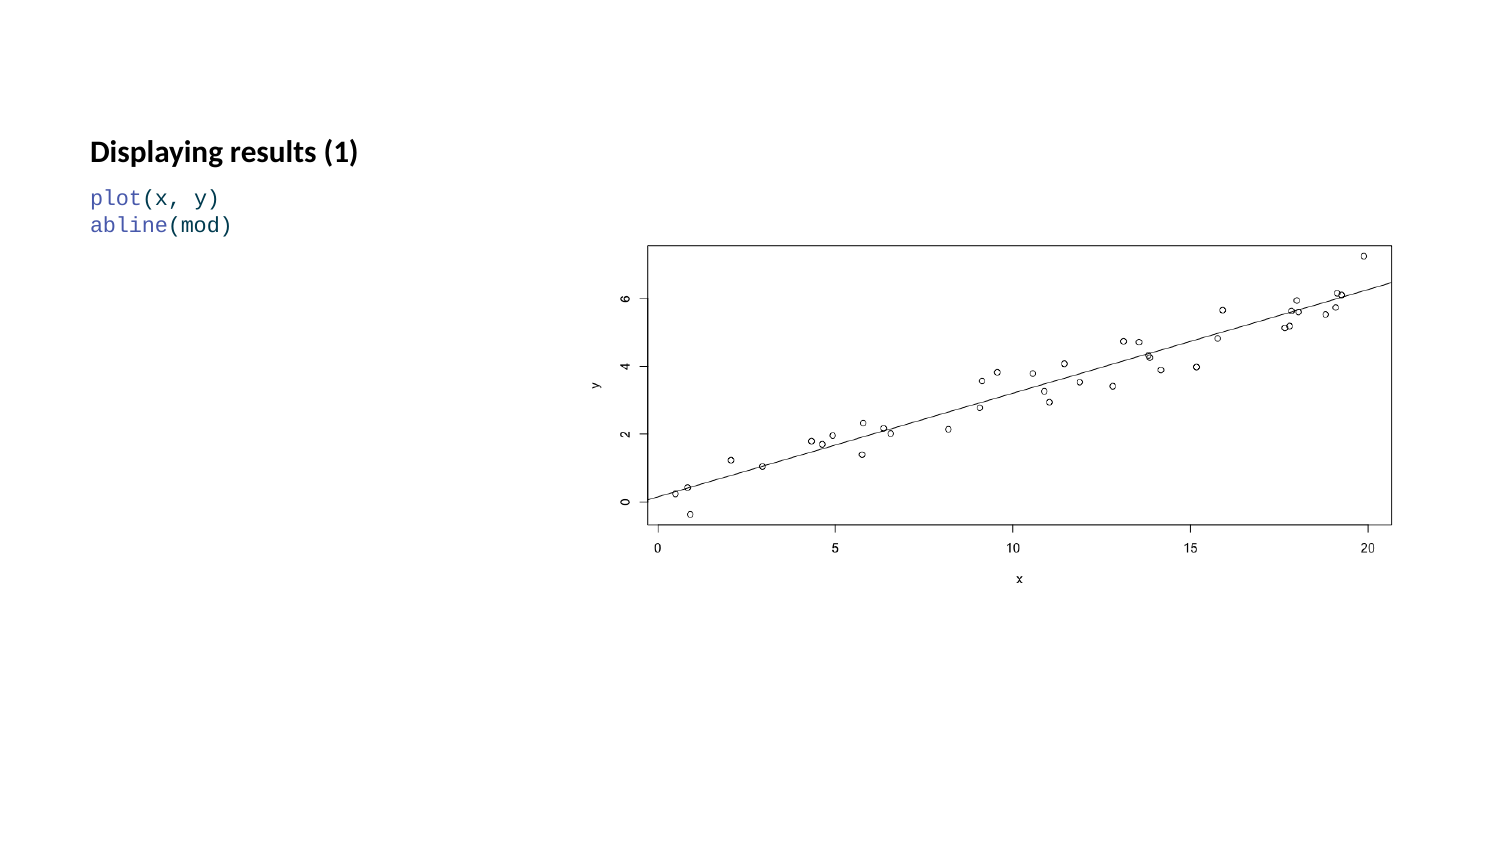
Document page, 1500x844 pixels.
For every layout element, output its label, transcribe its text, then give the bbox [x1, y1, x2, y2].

list plot(x, y) abline(mod) [75, 176, 569, 754]
picture [585, 183, 1424, 603]
title Displaying results (1) [75, 33, 569, 176]
